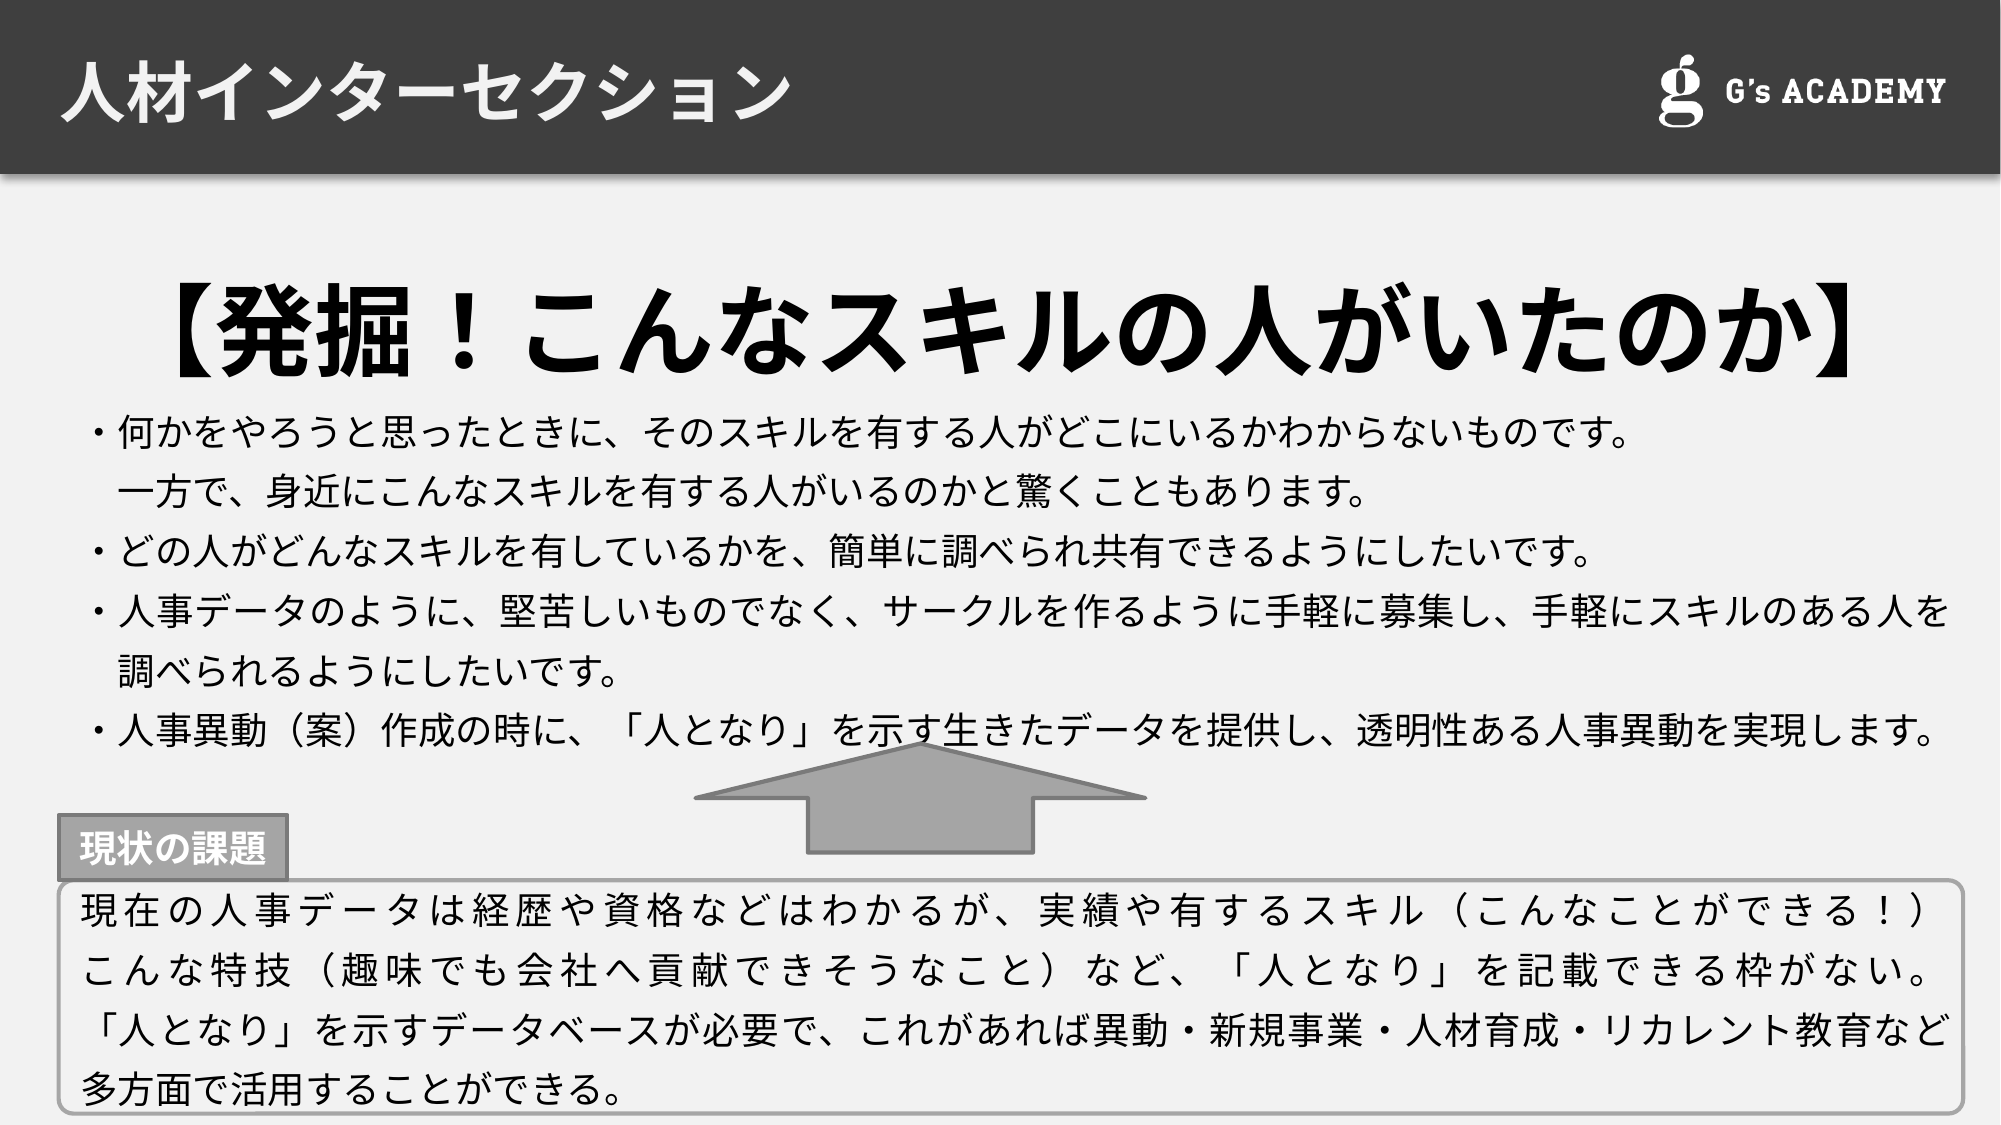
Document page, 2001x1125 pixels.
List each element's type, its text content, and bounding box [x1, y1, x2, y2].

title 人材インターセクション [0, 25, 2000, 166]
list 【発掘！こんなスキルの人がいたのか】 [58, 221, 1970, 496]
text_box [56, 878, 1966, 1116]
text_box 現状の課題 [57, 813, 289, 882]
text_box [693, 741, 1148, 855]
text_box ・何かをやろうと思ったときに、そのスキルを有する人がどこにいるかわからないものです。 一方で、身近にこんなスキルを有する人がいるのかと驚くこともあります。 ・どの人がどんなスキルを有しているかを、簡単に調べられ共有できるようにしたいです。 ・人事データのように、堅苦しいものでなく、サークルを作るように手軽に募集し、手軽にスキルのある人を 調べられるようにしたいです。 ・人事異動（案）作成の時に、「人となり」を示す生きたデータを提供し、透明性ある人事異動を実現します。 現在の人事データは経歴や資格などはわかるが、実績や有するスキル（こんなことができる！） こんな特技（趣味でも会社へ貢献できそうなこと）など、「人となり」を記載できる枠がない。 「人となり」を示すデータベースが必要で、これがあれば異動・新規事業・人材育成・リカレント教育など 多方面で活用することができる。 [64, 386, 1970, 1125]
